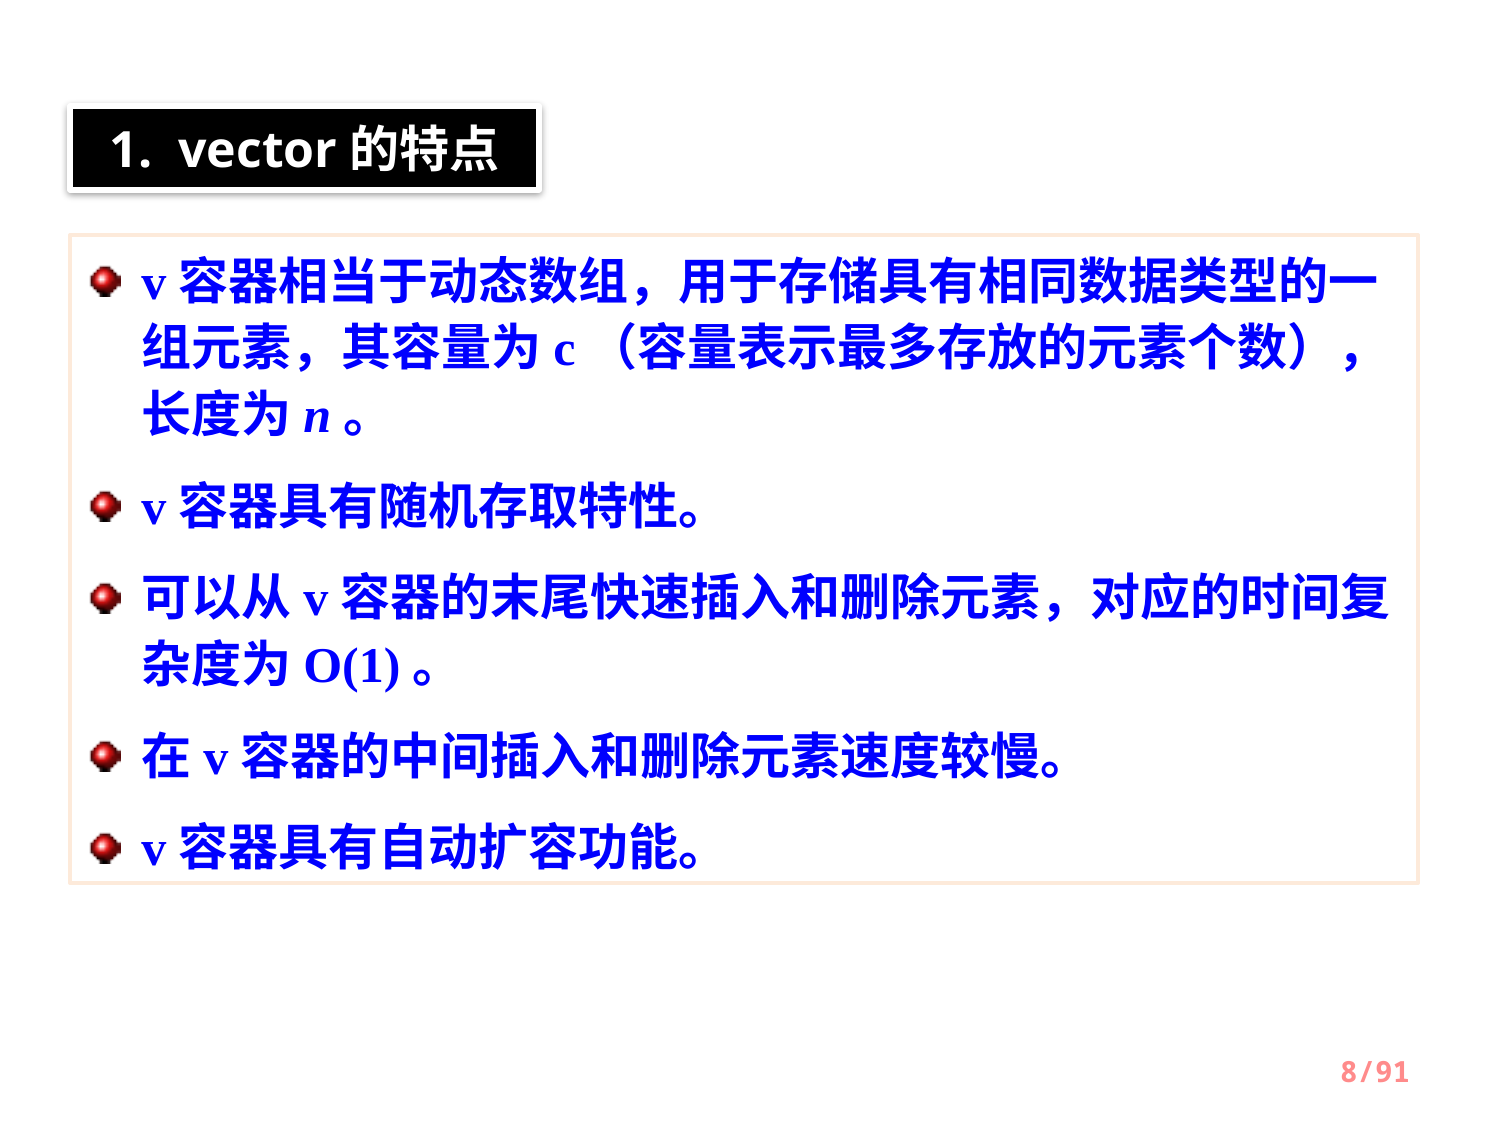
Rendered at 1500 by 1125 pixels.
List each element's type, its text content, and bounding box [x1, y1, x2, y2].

picture [85, 578, 121, 614]
picture [85, 828, 121, 864]
text_box 1. vector的特点 [67, 103, 542, 193]
slide_number 8/91 [1074, 1042, 1425, 1103]
picture [85, 486, 121, 522]
text_box v容器相当于动态数组，用于存储具有相同数据类型的一组元素，其容量为c（容量表示最多存放的元素个数），长度为n。 v容器具有随机存取特性。 可以从v容器的末尾快速插入和删除元素，对应的时间复杂度为O(1)。 在v容器的中间插入和删除元素速度较慢。 v容器具有自动扩容功能。 [68, 233, 1420, 885]
picture [85, 736, 121, 772]
picture [85, 261, 121, 297]
